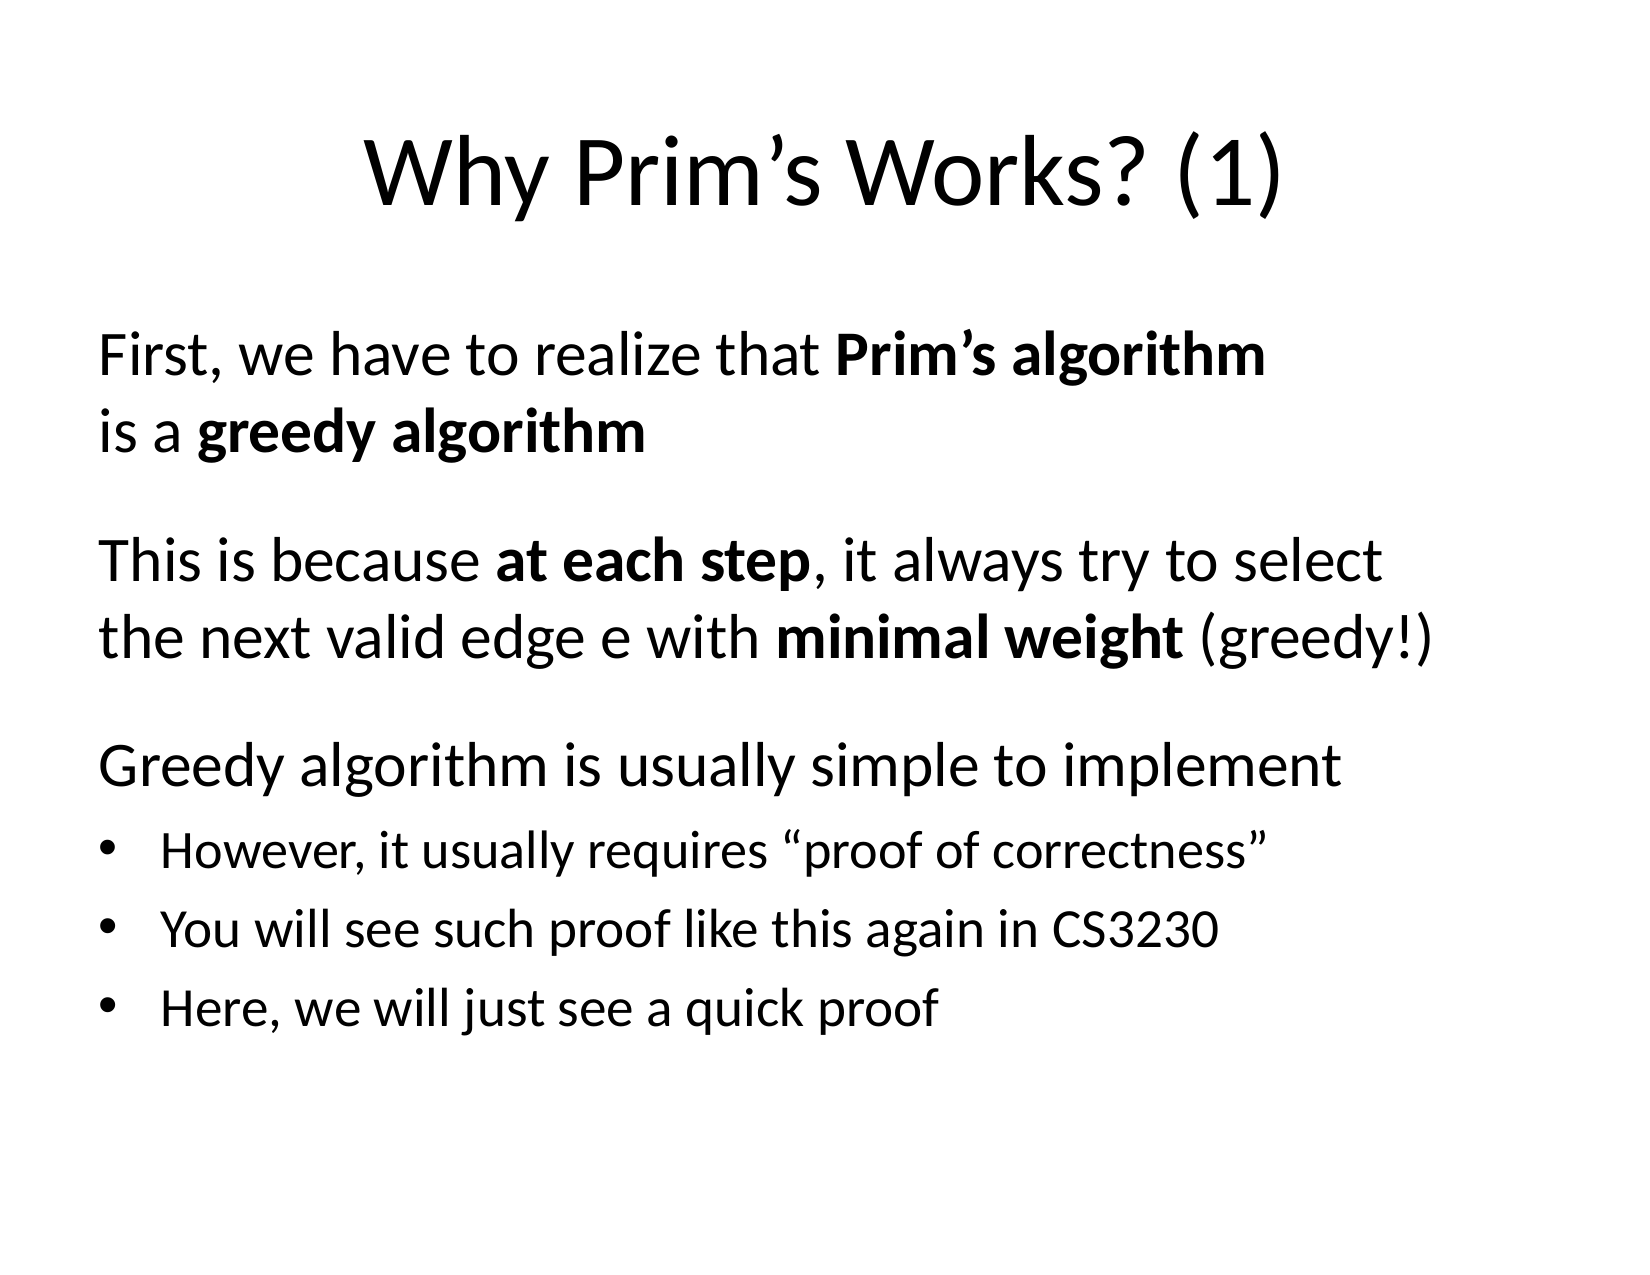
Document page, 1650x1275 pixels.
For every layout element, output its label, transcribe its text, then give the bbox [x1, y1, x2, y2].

title Why Prim’s Works? (1) [143, 55, 1507, 318]
text_box First, we have to realize that Prim’s algorithm is a greedy algorithm This is because at each step, it always try to select the next valid edge e with minimal weight (greedy!) Greedy algorithm is usually simple to implement However, it usually requires “proof of correctness” You will see such proof like this again in CS3230 Here, we will just see a quick proof [96, 312, 1454, 1038]
